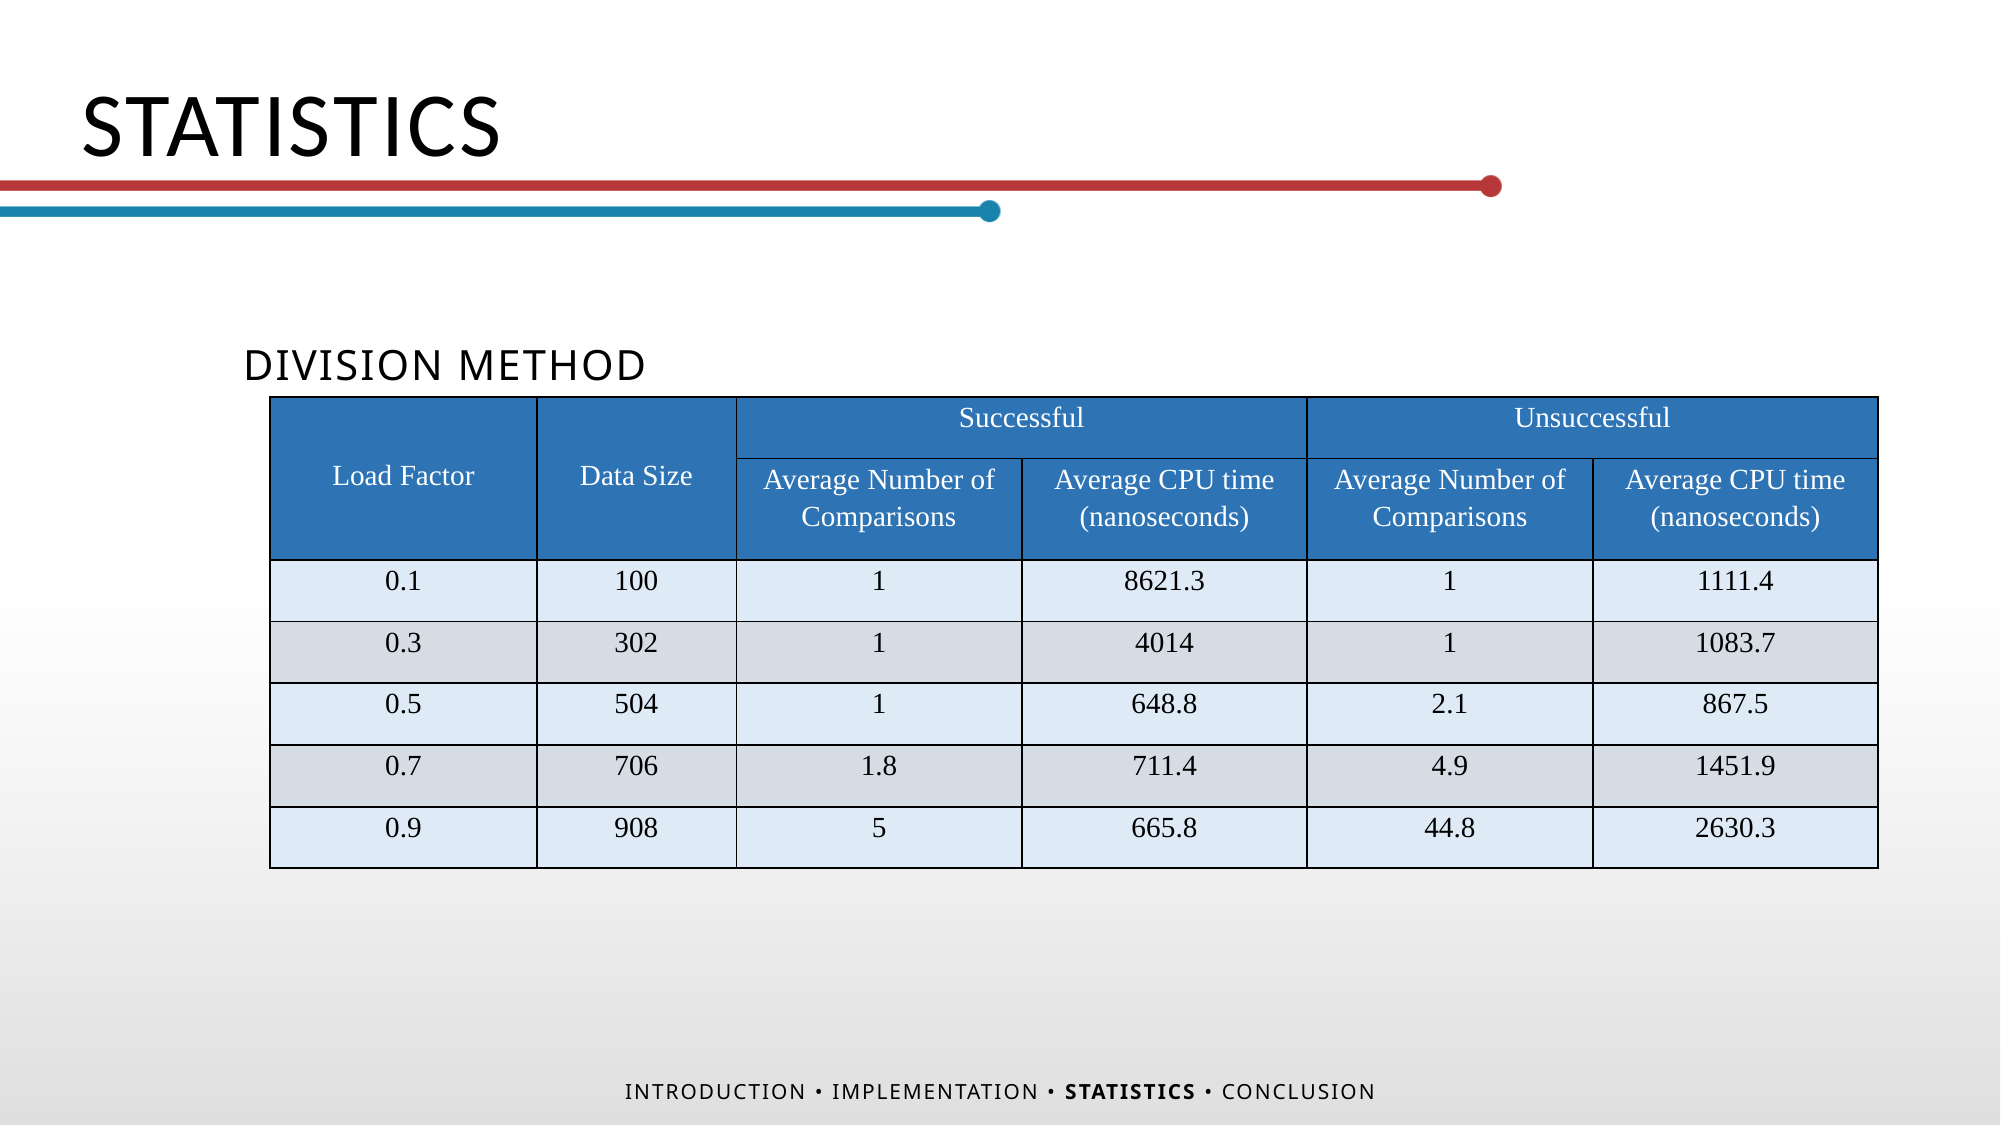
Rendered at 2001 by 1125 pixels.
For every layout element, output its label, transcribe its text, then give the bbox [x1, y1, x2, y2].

table_cell 2.1 [1308, 684, 1592, 744]
table_cell 1 [1308, 561, 1592, 621]
table_cell 504 [538, 684, 736, 744]
table_cell 5 [737, 808, 1021, 867]
table_cell 4014 [1023, 622, 1306, 682]
table_cell 1111.4 [1594, 561, 1877, 621]
table_cell 0.3 [271, 622, 536, 682]
table_header Load Factor [271, 398, 536, 559]
table_cell 4.9 [1308, 746, 1592, 806]
table_cell Average Number of Comparisons [1308, 459, 1592, 559]
table_cell 1 [737, 561, 1021, 621]
table_cell 648.8 [1023, 684, 1306, 744]
table_cell 0.7 [271, 746, 536, 806]
text_box STATISTICS [66, 57, 518, 183]
table_cell Average CPU time (nanoseconds) [1023, 459, 1306, 559]
table_header Unsuccessful [1308, 398, 1877, 458]
picture [0, 0, 2001, 1125]
table_cell 100 [538, 561, 736, 621]
table_cell 908 [538, 808, 736, 867]
table_cell 1 [737, 684, 1021, 744]
table_cell 8621.3 [1023, 561, 1306, 621]
table_cell Average Number of Comparisons [737, 459, 1021, 559]
table_cell 1.8 [737, 746, 1021, 806]
table_cell 867.5 [1594, 684, 1877, 744]
table_cell 44.8 [1308, 808, 1592, 867]
table_cell 0.1 [271, 561, 536, 621]
table_cell 302 [538, 622, 736, 682]
table_cell 0.9 [271, 808, 536, 867]
table_cell 711.4 [1023, 746, 1306, 806]
table_cell Average CPU time (nanoseconds) [1594, 459, 1877, 559]
table_cell 1 [1308, 622, 1592, 682]
table_cell 665.8 [1023, 808, 1306, 867]
table_cell 2630.3 [1594, 808, 1877, 867]
table_cell 1451.9 [1594, 746, 1877, 806]
table_cell 1083.7 [1594, 622, 1877, 682]
text_box INTRODUCTION • IMPLEMENTATION • STATISTICS • CONCLUSION [610, 1071, 1390, 1111]
table_header Data Size [538, 398, 736, 559]
table_header Successful [737, 398, 1306, 458]
text_box DIVISION METHOD [228, 331, 662, 396]
table_cell 0.5 [271, 684, 536, 744]
table_cell 706 [538, 746, 736, 806]
table_cell 1 [737, 622, 1021, 682]
